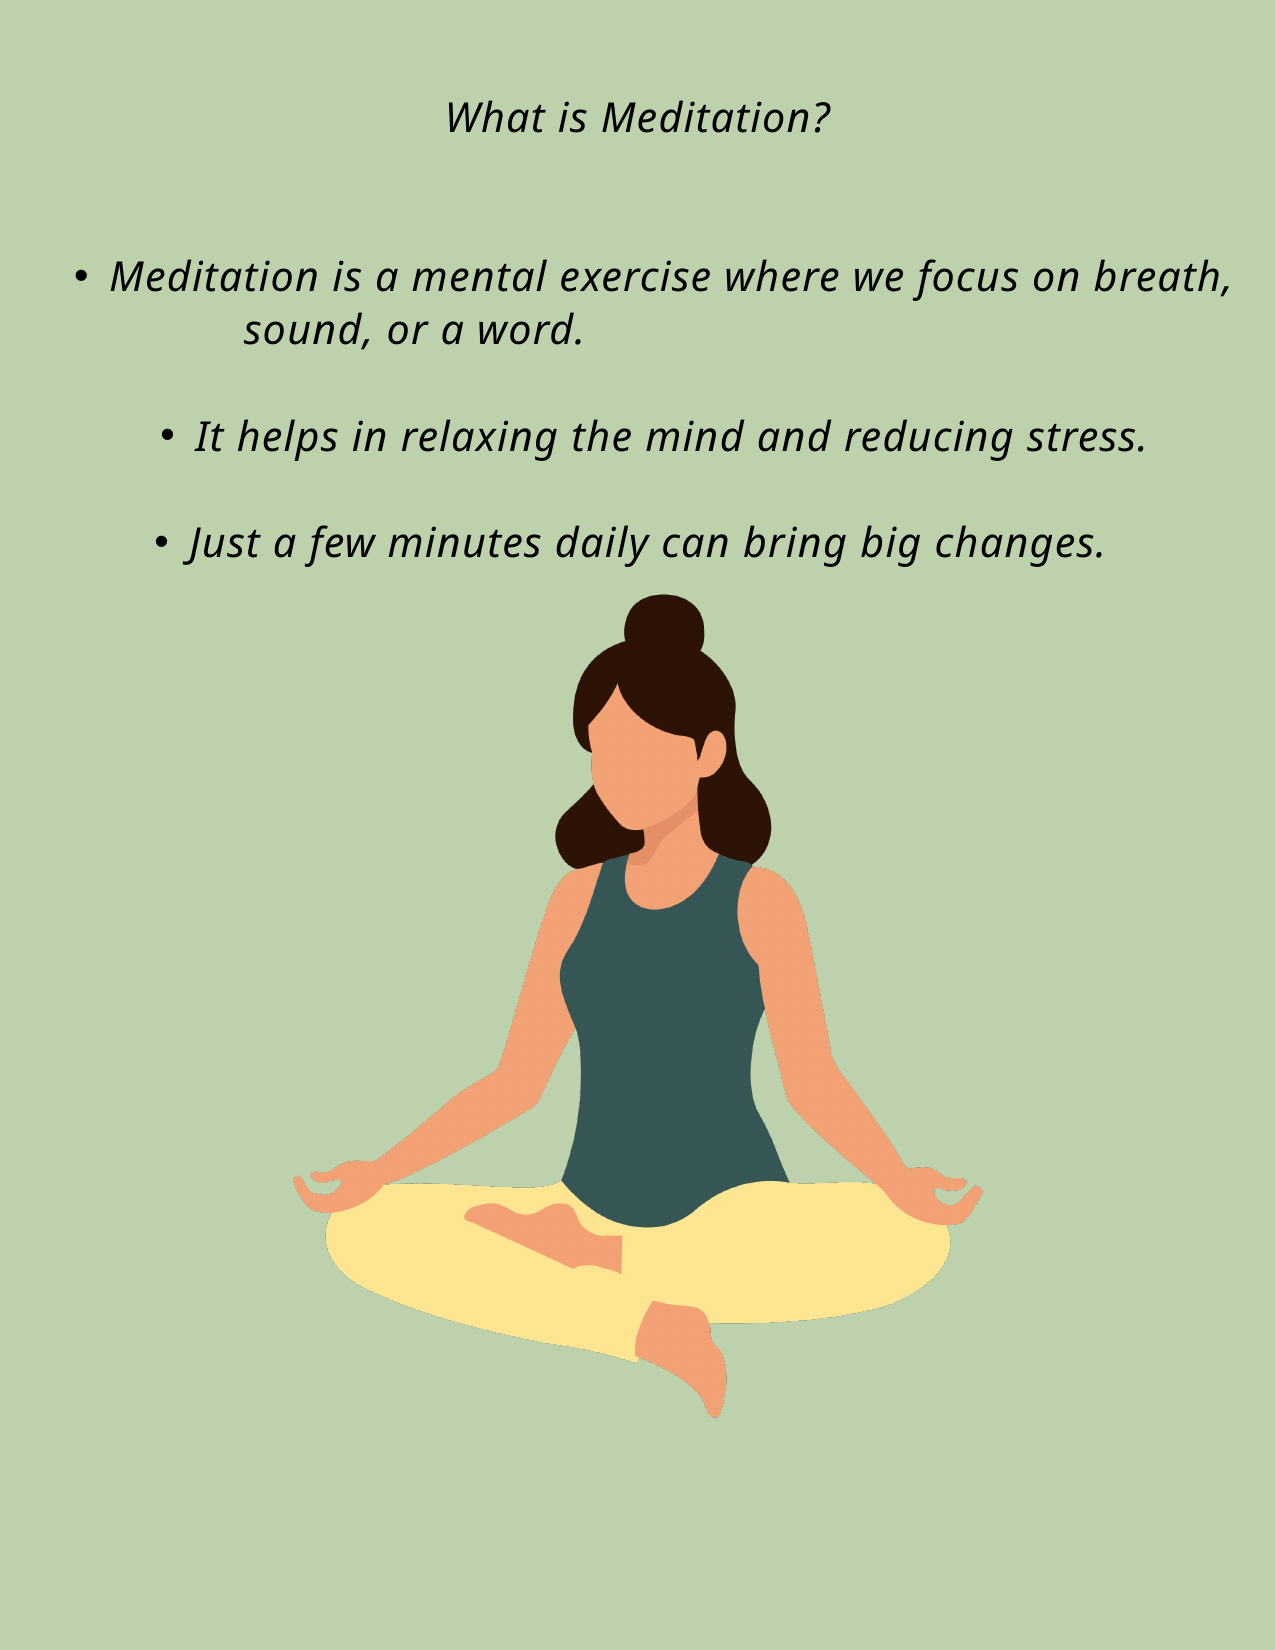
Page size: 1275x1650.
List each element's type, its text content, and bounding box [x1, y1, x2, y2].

text_box [291, 672, 983, 1418]
text_box What is Meditation? Meditation is a mental exercise where we focus on breath, sound, or a word. It helps in relaxing the mind and reducing stress. Just a few minutes daily can bring big changes. [0, 87, 1275, 672]
